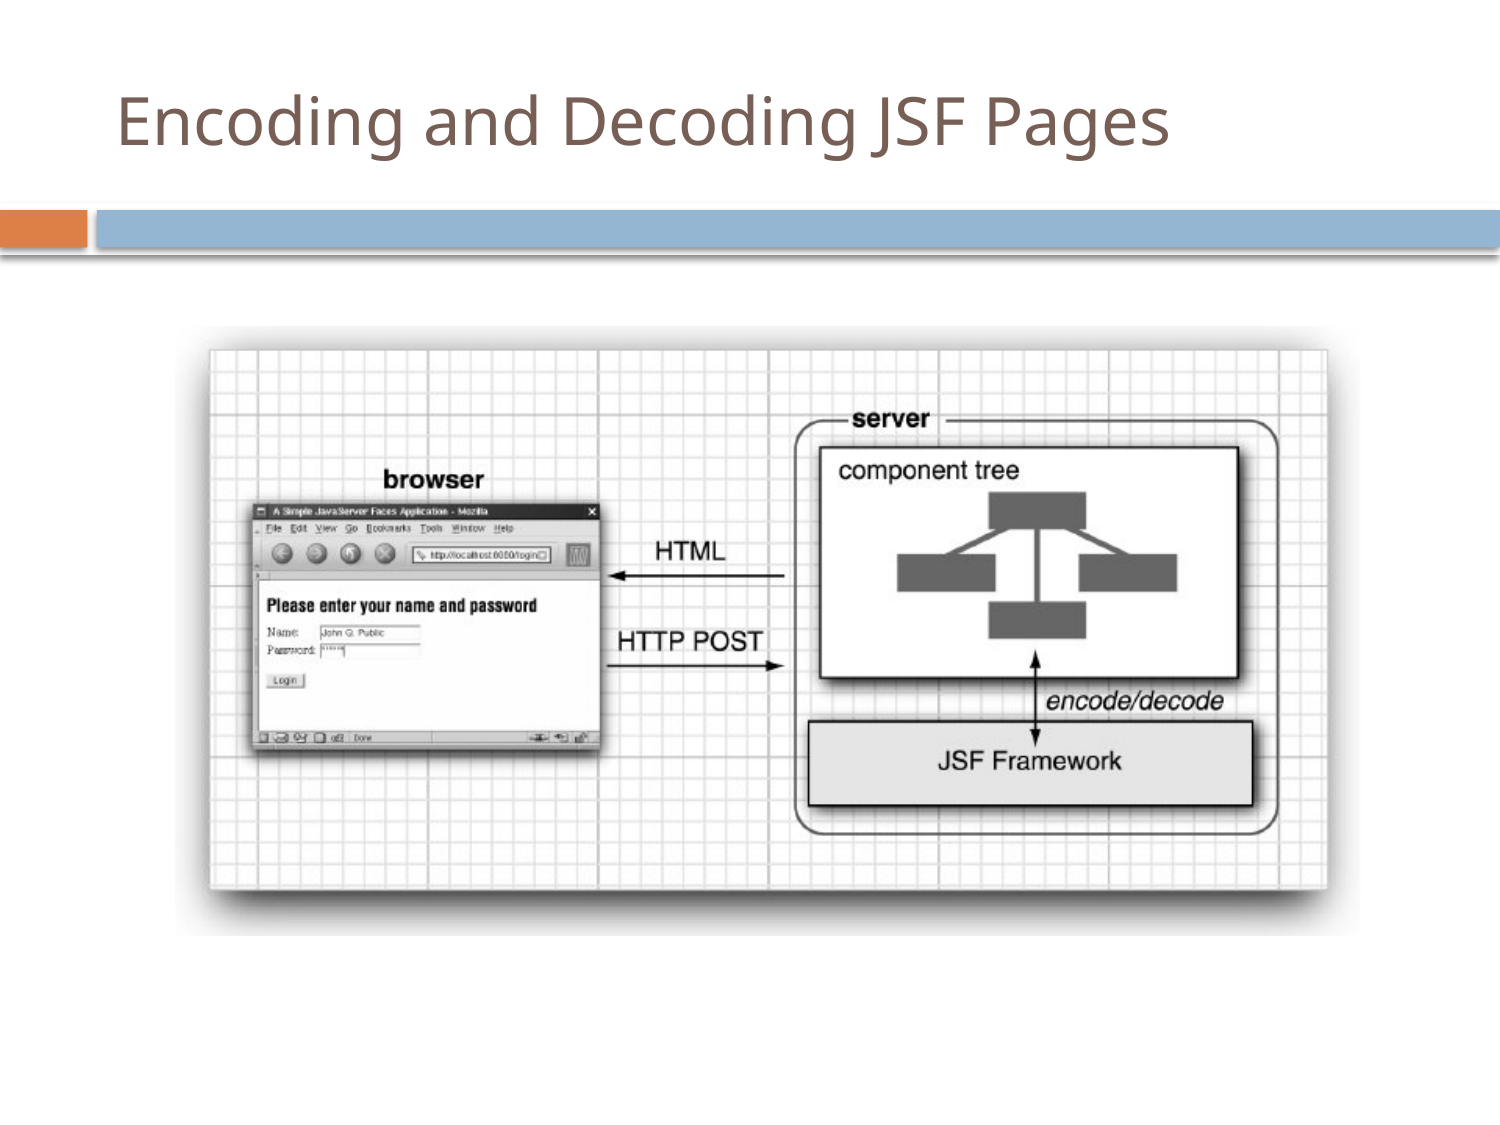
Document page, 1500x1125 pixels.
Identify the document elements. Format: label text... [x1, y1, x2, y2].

title Encoding and Decoding JSF Pages [100, 37, 1438, 200]
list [175, 326, 1364, 937]
